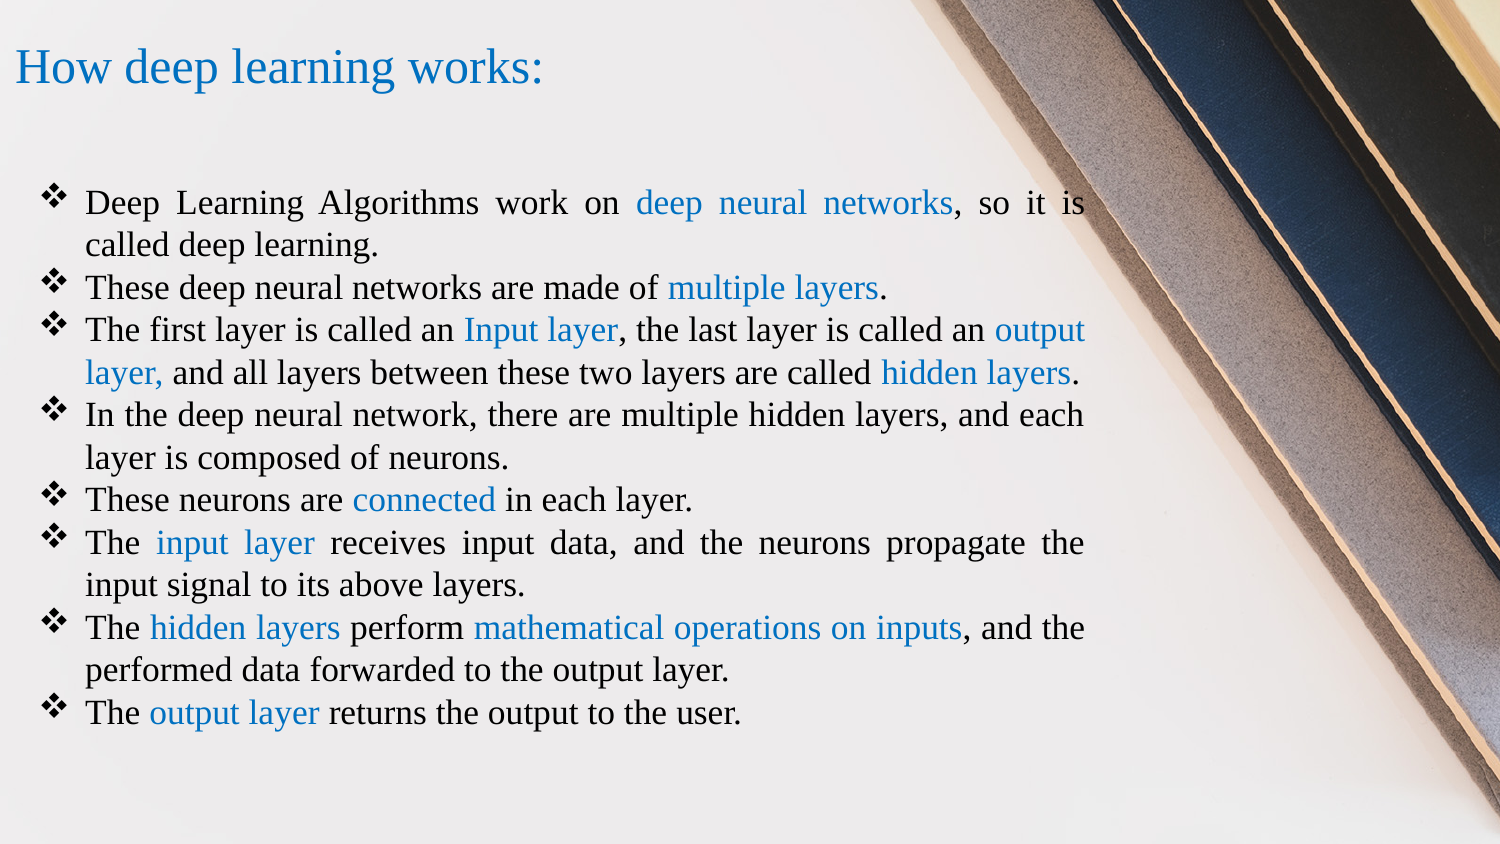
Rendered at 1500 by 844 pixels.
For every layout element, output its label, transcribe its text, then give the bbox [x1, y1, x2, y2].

text_box Deep Learning Algorithms work on deep neural networks, so it is called deep learning. These deep neural networks are made of multiple layers. The first layer is called an Input layer, the last layer is called an output layer, and all layers between these two layers are called hidden layers. In the deep neural network, there are multiple hidden layers, and each layer is composed of neurons. These neurons are connected in each layer. The input layer receives input data, and the neurons propagate the input signal to its above layers. The hidden layers perform mathematical operations on inputs, and the performed data forwarded to the output layer. The output layer returns the output to the user. [23, 171, 1100, 782]
picture [0, 0, 1500, 844]
title How deep learning works: [0, 46, 1027, 141]
